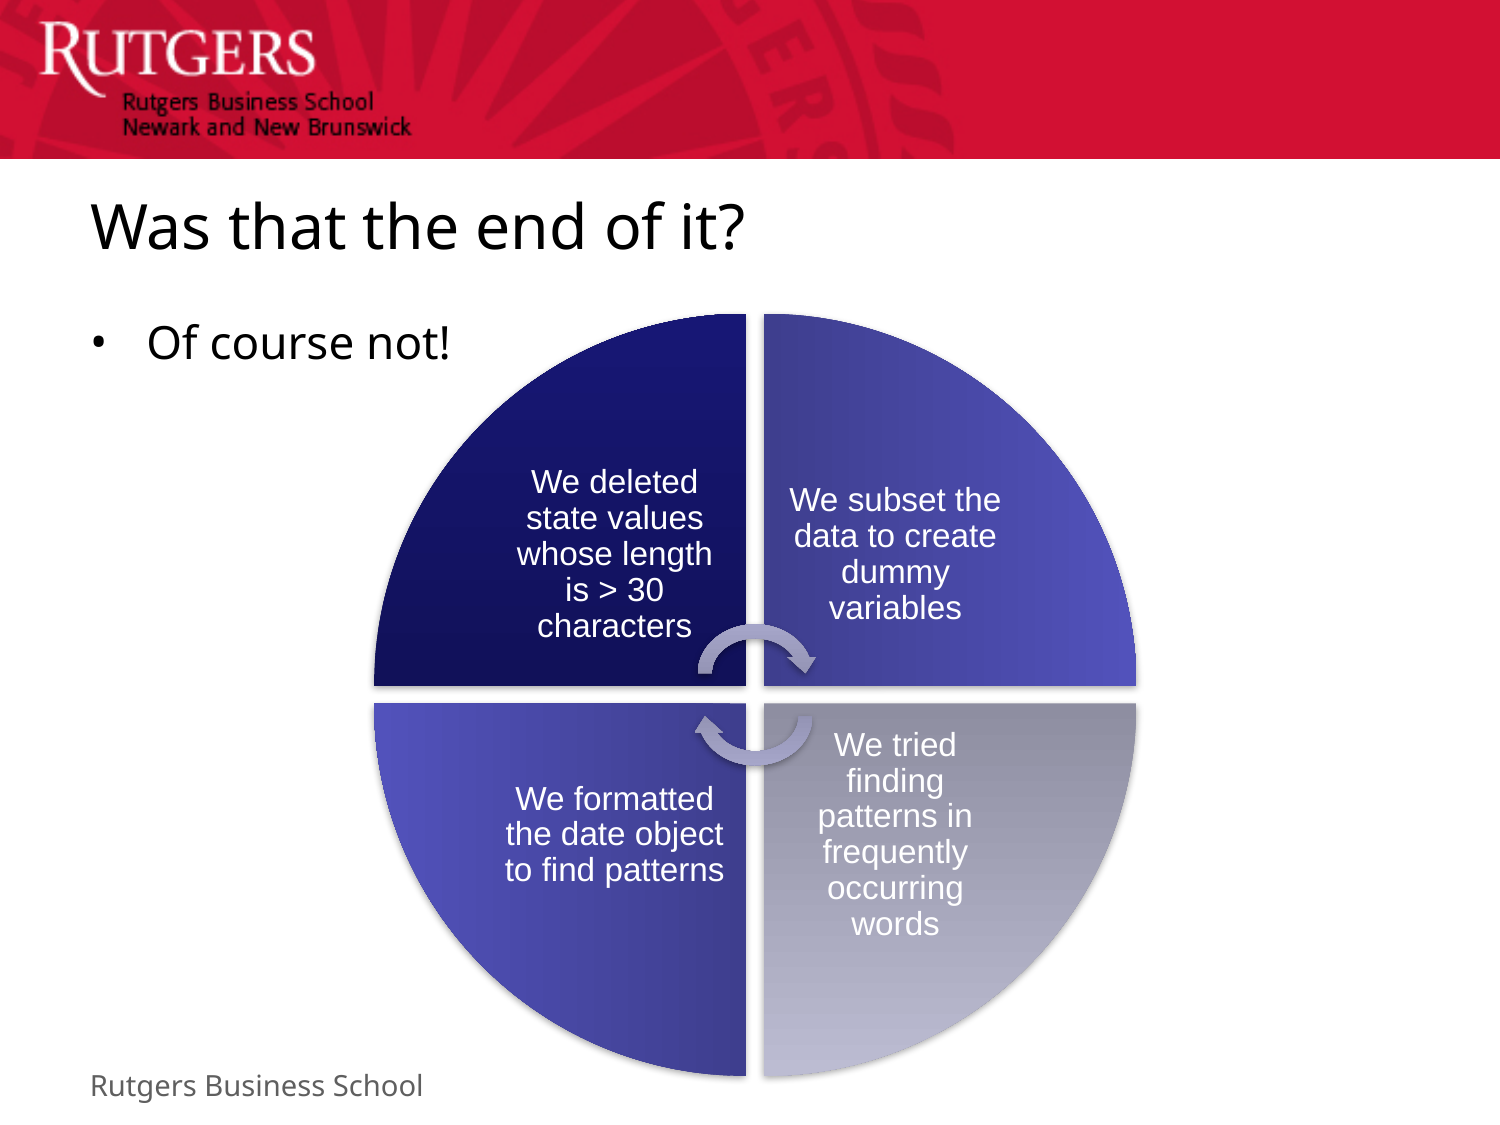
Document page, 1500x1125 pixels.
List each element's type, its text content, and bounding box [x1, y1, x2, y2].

picture [0, 0, 1500, 159]
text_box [373, 313, 1137, 1077]
list Of course not! [74, 305, 1426, 1020]
title Was that the end of it? [74, 158, 1426, 292]
